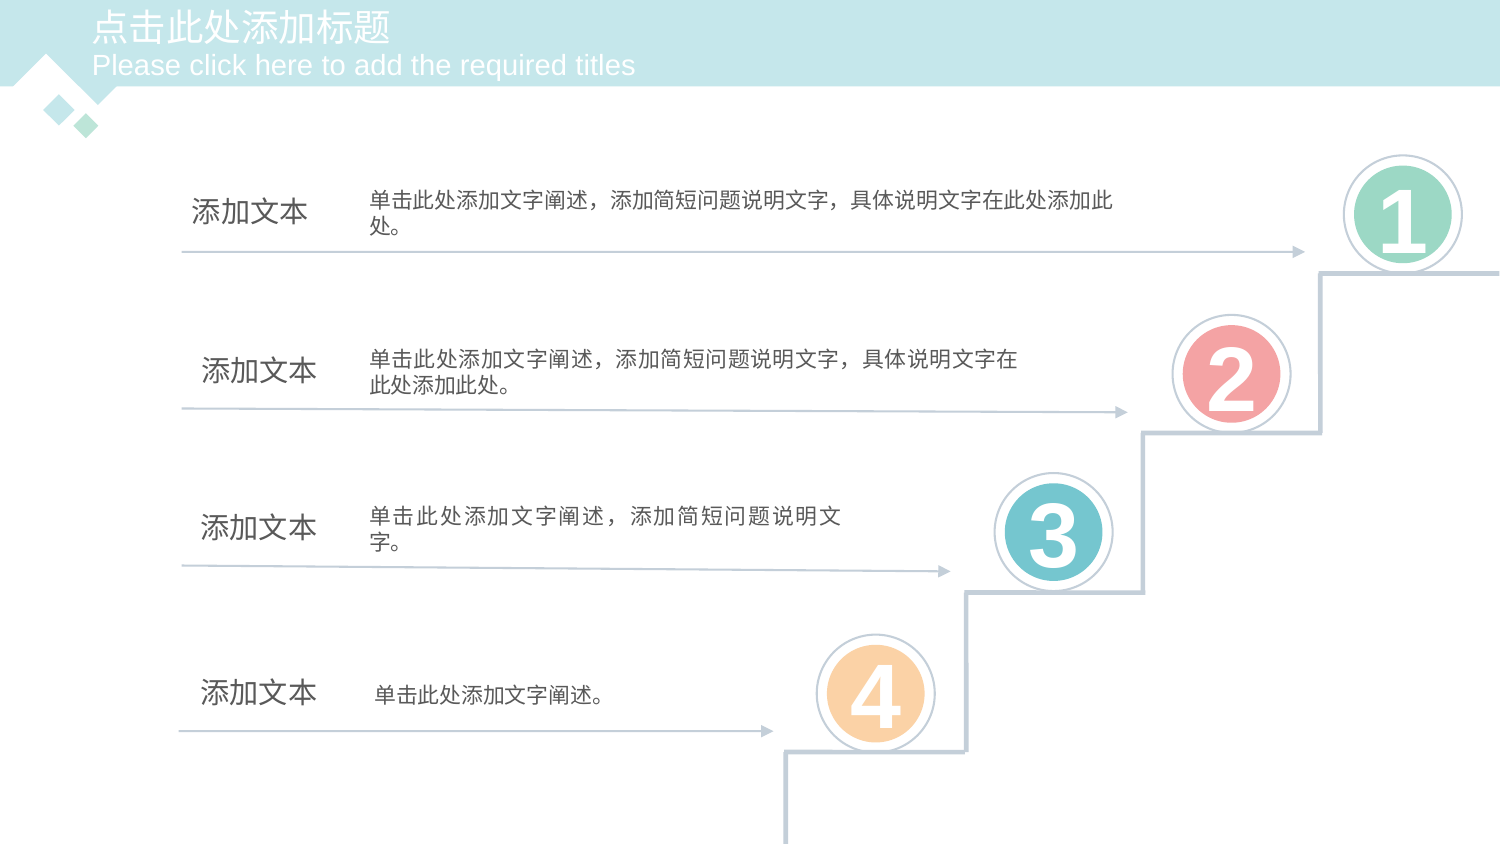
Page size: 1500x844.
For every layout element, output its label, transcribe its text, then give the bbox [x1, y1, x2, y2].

text_box [1185, 351, 1191, 397]
text_box 添加文本 [165, 502, 353, 552]
text_box 点击此处添加标题 [76, 0, 431, 57]
text_box 4 [836, 629, 917, 755]
text_box [994, 489, 1013, 575]
text_box [816, 650, 836, 738]
text_box [181, 406, 1128, 419]
text_box 单击此处添加文字阐述。 [359, 674, 679, 716]
text_box [1095, 510, 1101, 554]
text_box [829, 669, 836, 718]
text_box [1343, 170, 1363, 258]
text_box [917, 651, 935, 736]
text_box [1172, 331, 1191, 417]
text_box 3 [1013, 468, 1095, 594]
text_box [1007, 509, 1013, 555]
text_box 单击此处添加文字阐述，添加简短问题说明文字，具体说明文字在此处添加此处。 [354, 178, 1128, 247]
text_box 添加文本 [165, 667, 353, 717]
text_box [1273, 352, 1279, 395]
text_box 添加文本 [166, 344, 353, 395]
text_box 添加文本 [157, 185, 343, 236]
text_box [181, 245, 1306, 259]
text_box 单击此处添加文字阐述，添加简短问题说明文字。 [354, 495, 857, 563]
text_box [181, 565, 951, 578]
text_box [1444, 192, 1450, 237]
text_box 1 [1363, 155, 1444, 280]
text_box 单击此处添加文字阐述，添加简短问题说明文字，具体说明文字在此处添加此处。 [354, 338, 1034, 406]
text_box [1356, 190, 1363, 239]
text_box [1273, 331, 1291, 416]
text_box 2 [1191, 312, 1273, 438]
text_box [917, 672, 923, 716]
text_box [1095, 490, 1113, 575]
text_box Please click here to add the required titles [77, 39, 652, 90]
text_box [1444, 172, 1462, 257]
text_box [178, 724, 774, 738]
